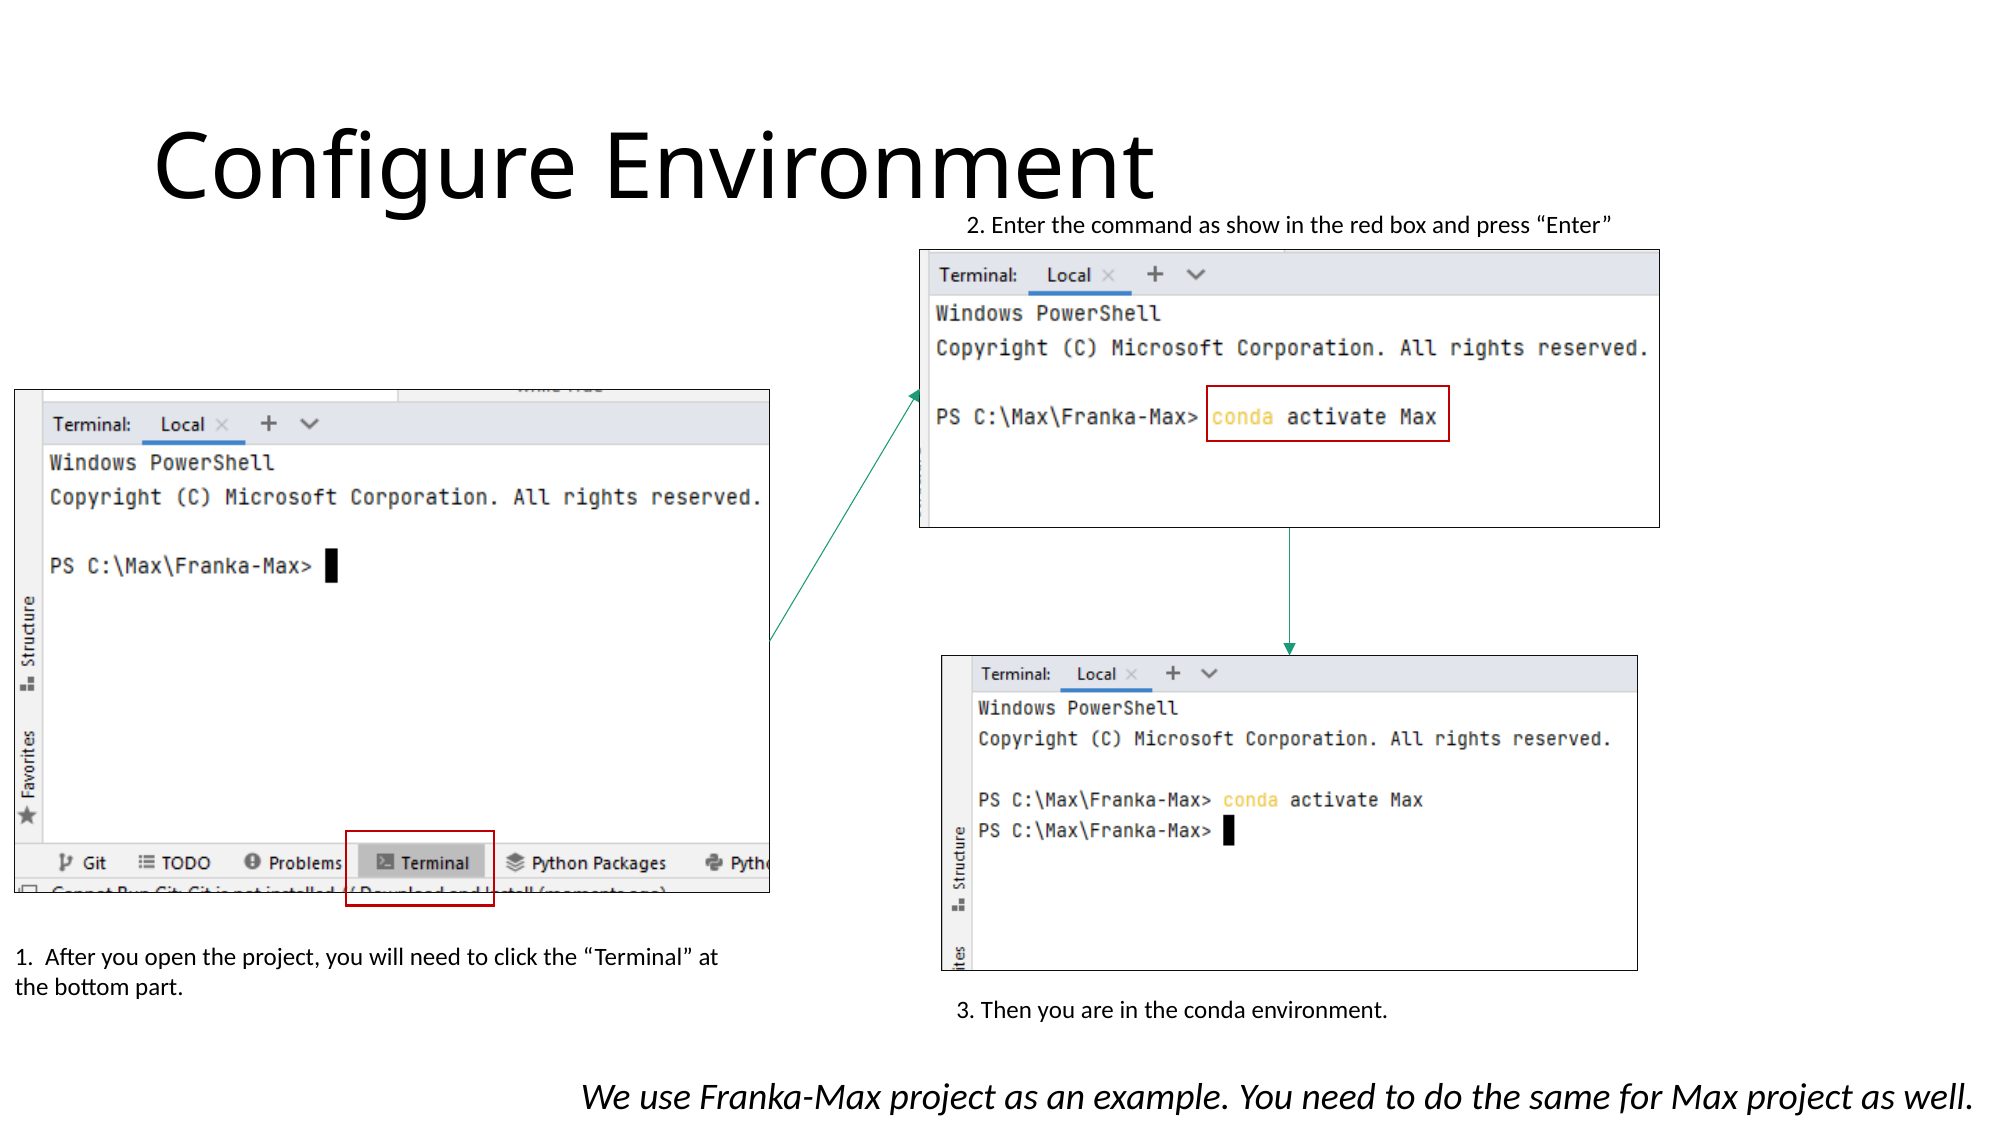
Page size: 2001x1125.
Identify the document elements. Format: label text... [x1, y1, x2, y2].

text_box [345, 894, 495, 907]
text_box 1. After you open the project, you will need to click the “Terminal” at the bottom part. [0, 933, 753, 1008]
picture [14, 389, 770, 894]
title Configure Environment [137, 59, 1863, 278]
picture [941, 655, 1638, 971]
text_box 2. Enter the command as show in the red box and press “Enter” [951, 201, 1705, 247]
text_box We use Franka-Max project as an example. You need to do the same for Max project as well. [565, 1064, 2000, 1125]
text_box 3. Then you are in the conda environment. [941, 986, 1595, 1031]
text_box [769, 388, 920, 642]
picture [919, 249, 1660, 528]
